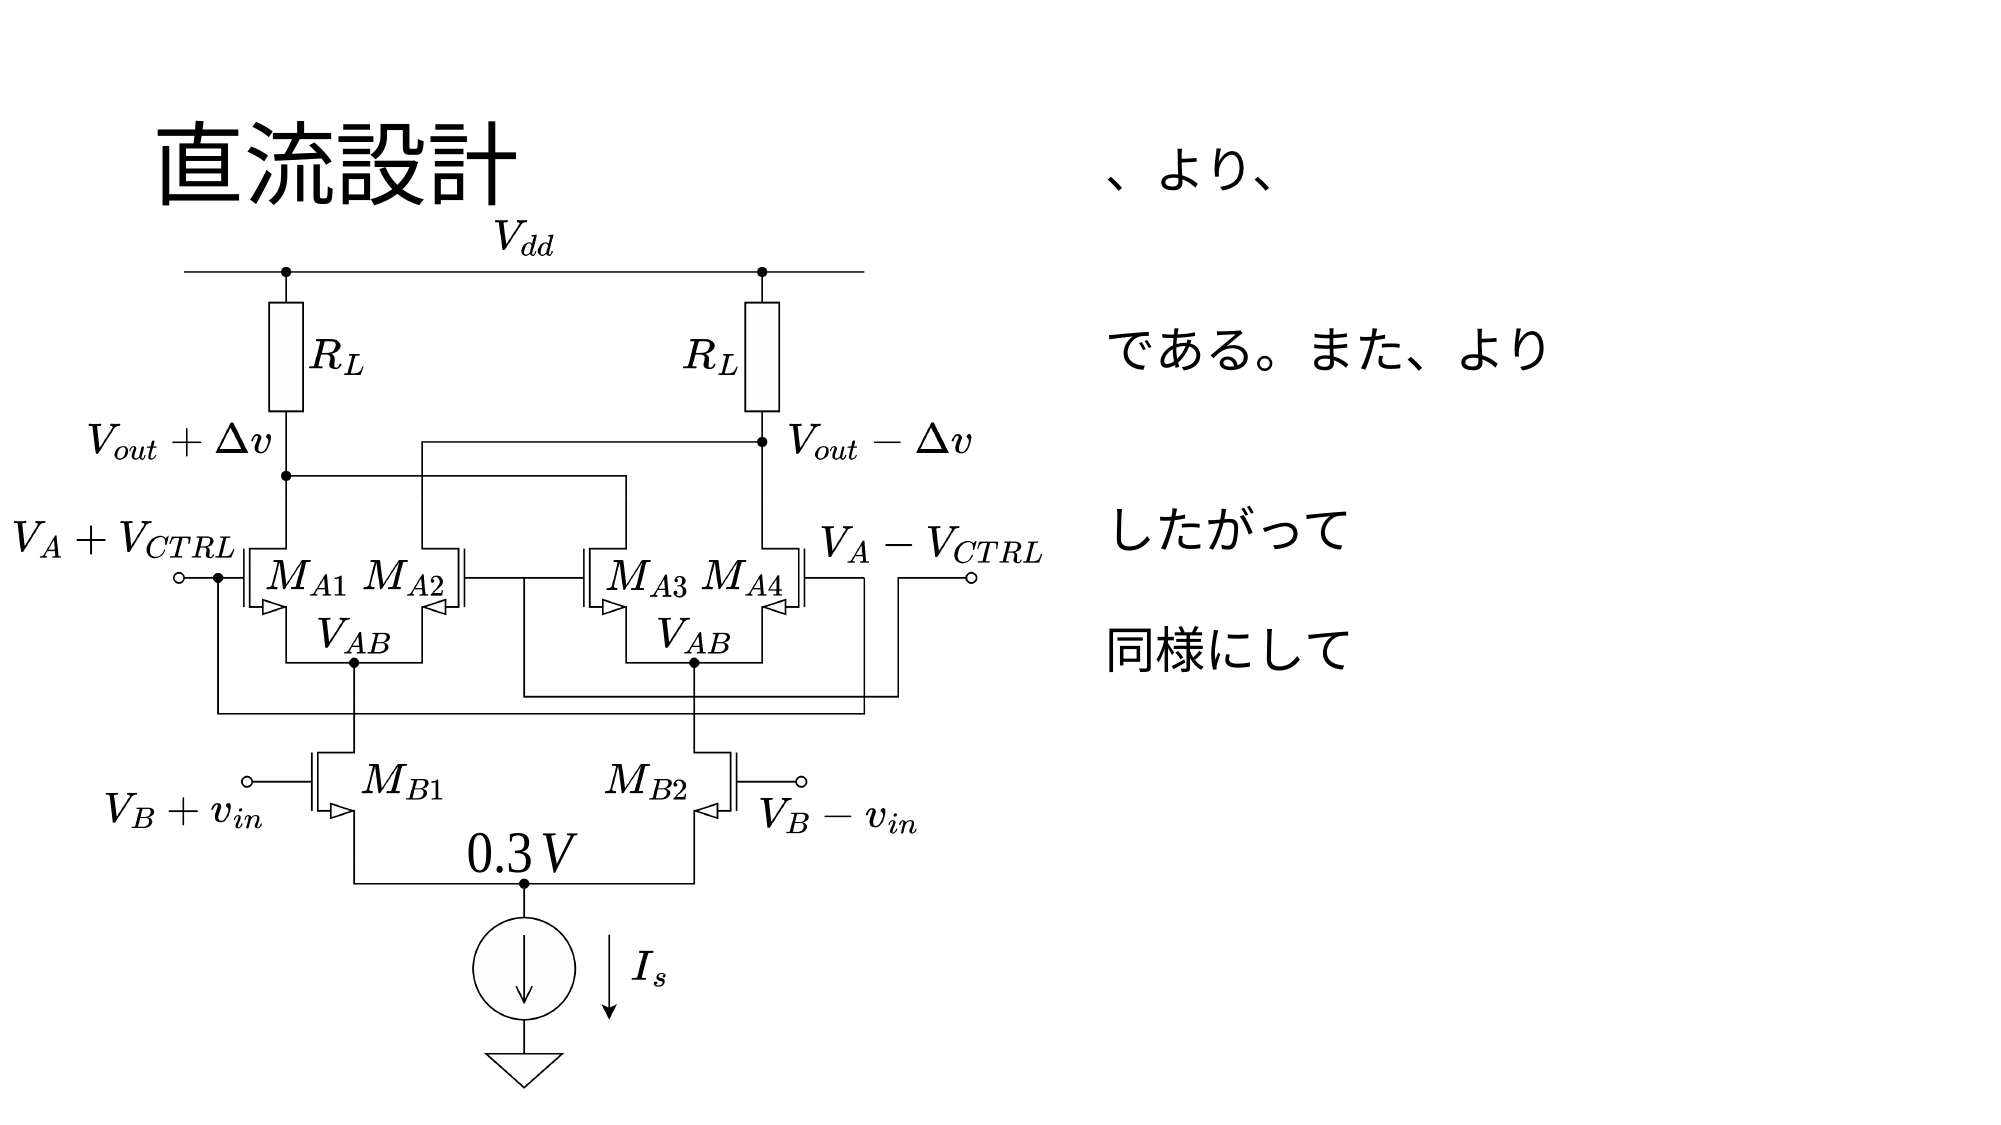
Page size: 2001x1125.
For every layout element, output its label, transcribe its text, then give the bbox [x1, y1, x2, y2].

picture [0, 203, 1103, 1090]
title 直流設計 [137, 59, 1863, 278]
